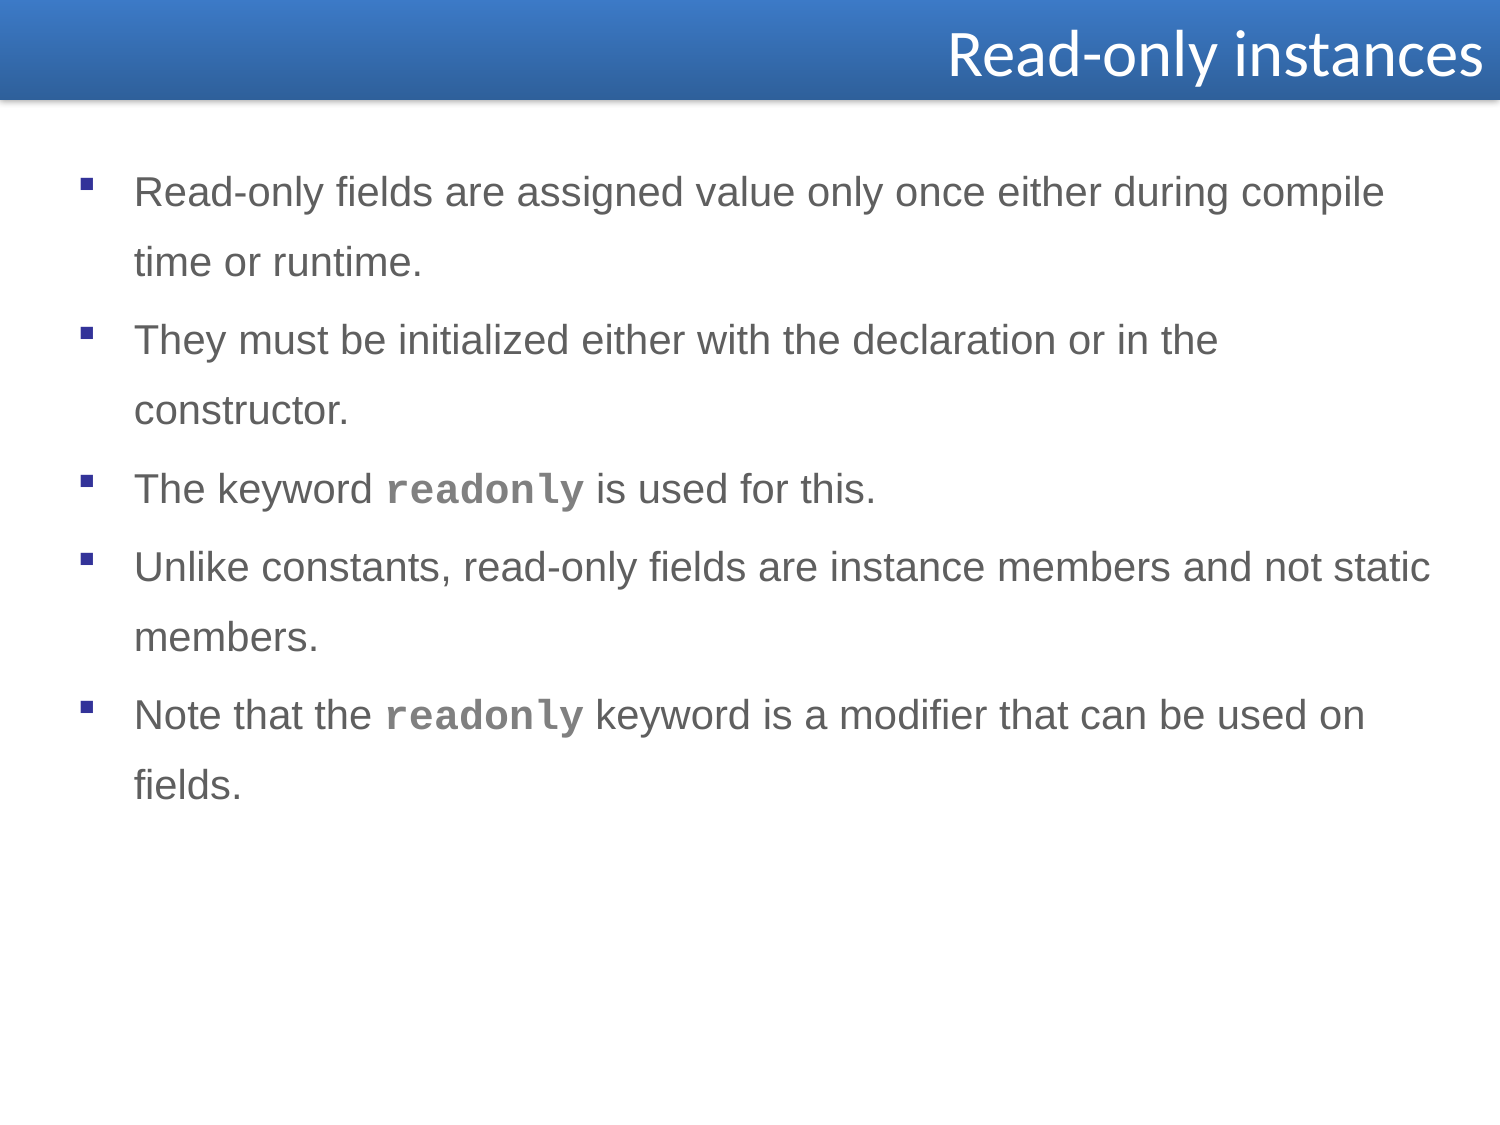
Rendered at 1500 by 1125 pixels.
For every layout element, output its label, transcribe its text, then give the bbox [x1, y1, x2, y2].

text_box Read-only fields are assigned value only once either during compile time or runtime. They must be initialized either with the declaration or in the constructor. The keyword readonly is used for this. Unlike constants, read-only fields are instance members and not static members. Note that the readonly keyword is a modifier that can be used on fields. [62, 137, 1450, 1038]
text_box Read-only instances [0, 0, 1500, 100]
